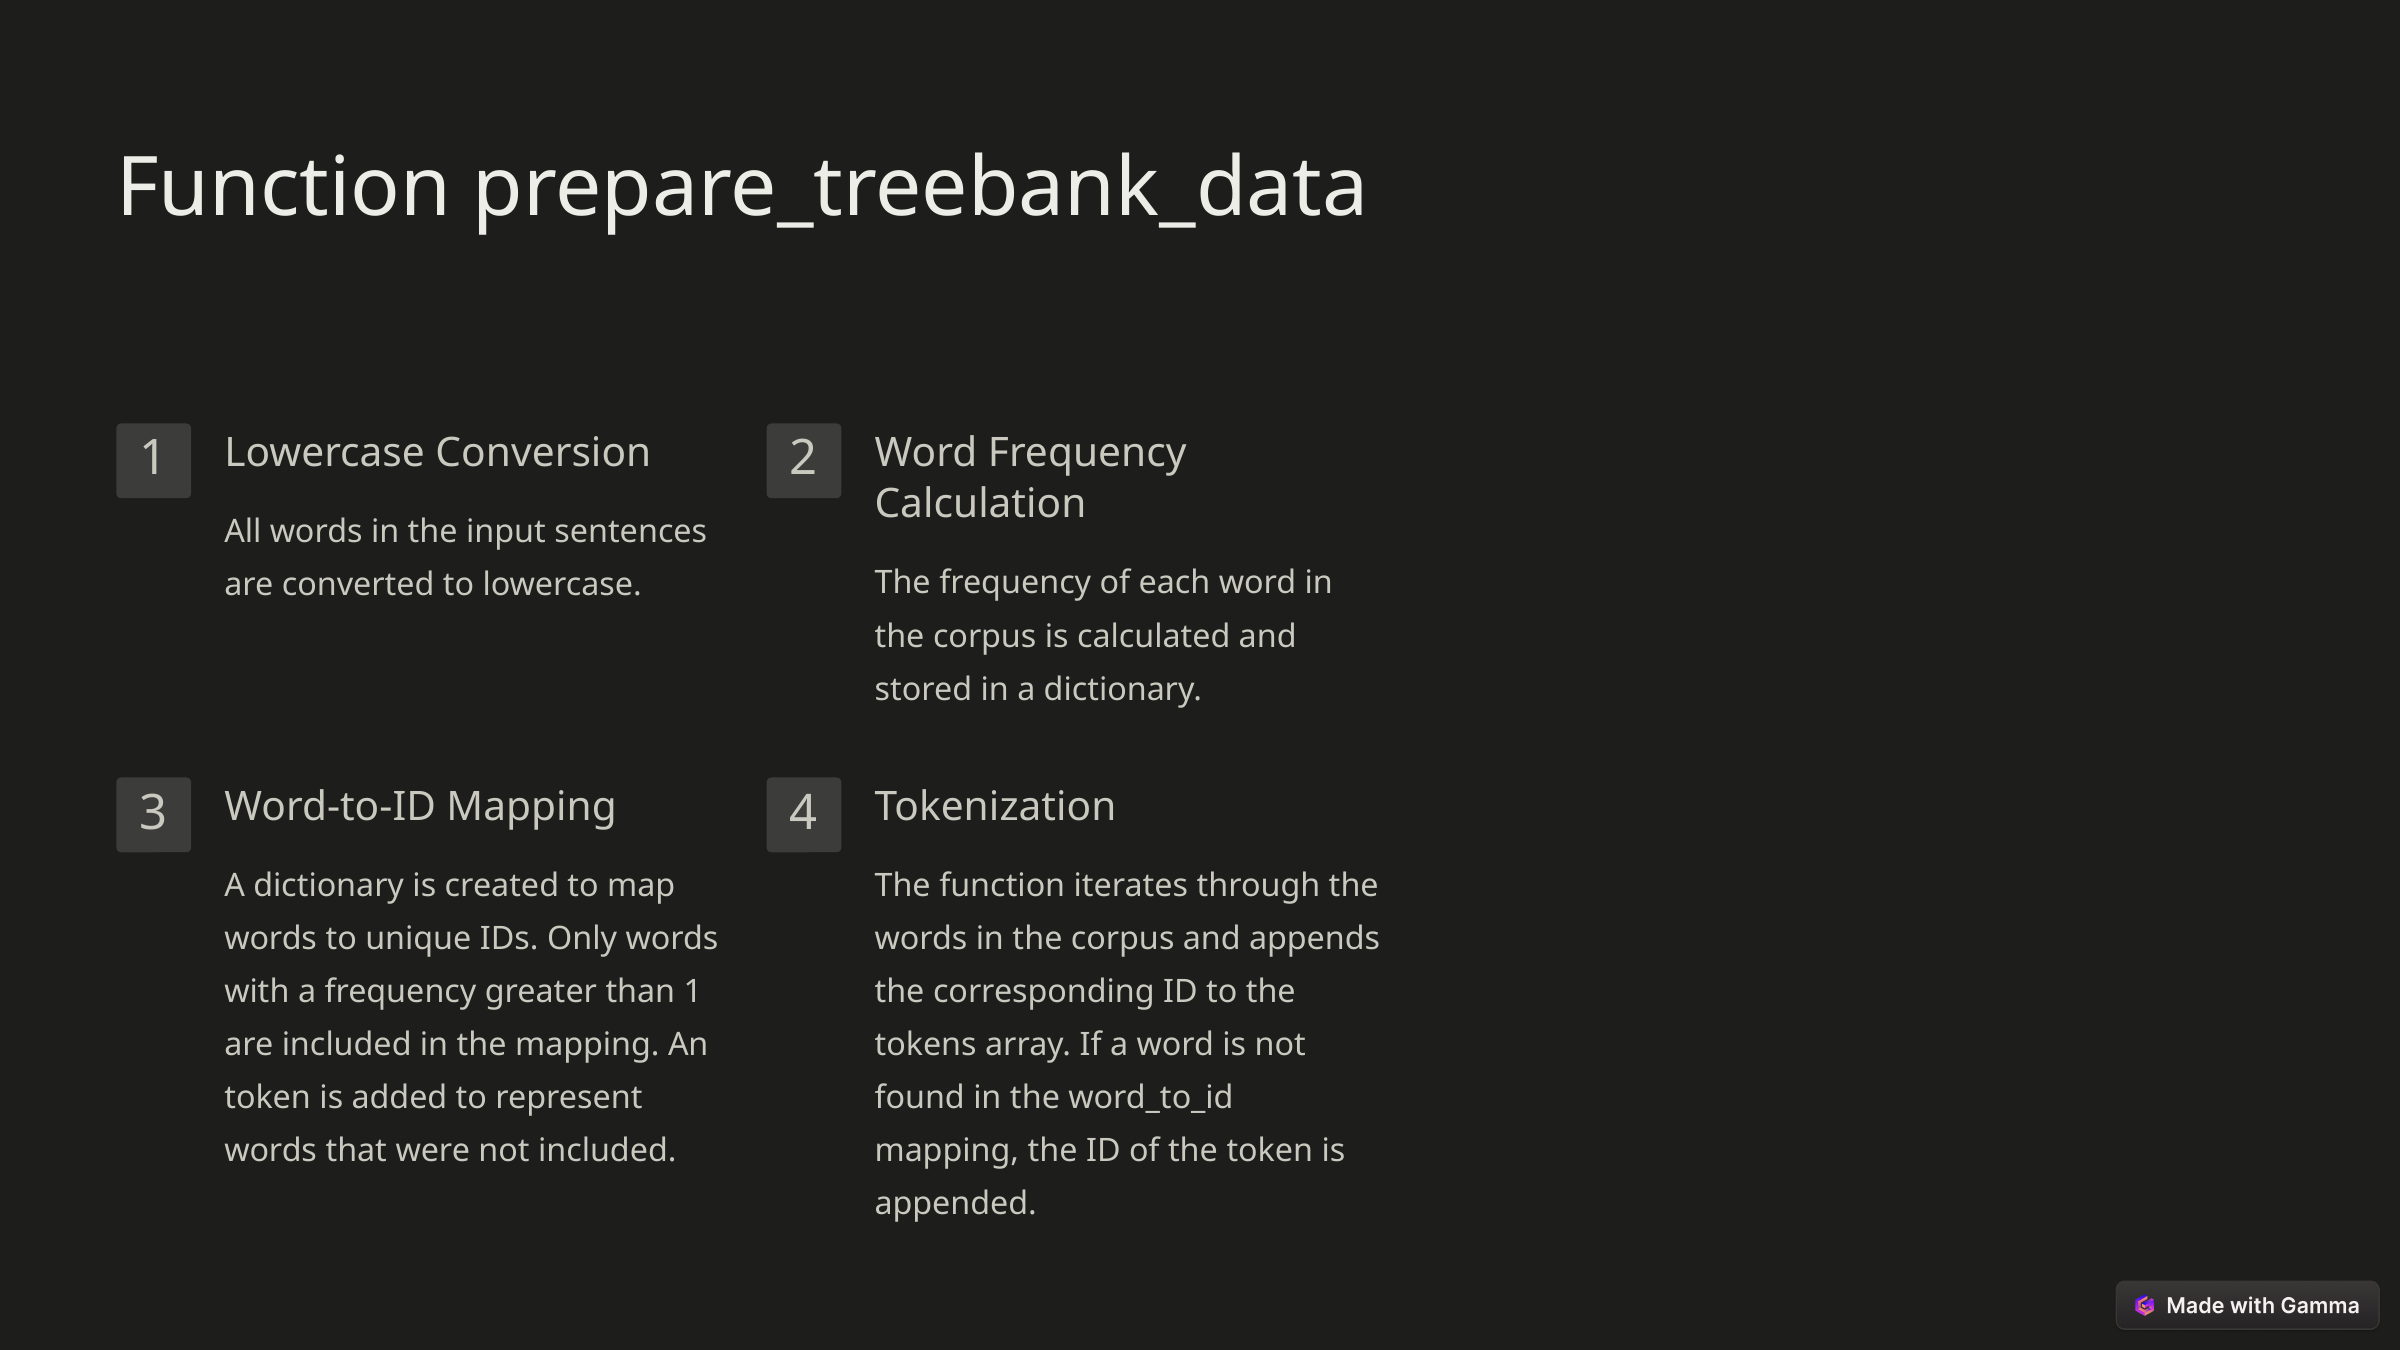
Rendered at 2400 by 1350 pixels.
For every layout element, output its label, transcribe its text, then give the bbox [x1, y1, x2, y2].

text_box [766, 777, 842, 853]
picture [2106, 1271, 2389, 1339]
text_box 4 [787, 789, 821, 840]
text_box Function prepare_treebank_data [116, 128, 1384, 337]
text_box Tokenization [874, 777, 1291, 830]
text_box Word-to-ID Mapping [224, 777, 656, 830]
text_box A dictionary is created to map words to unique IDs. Only words with a frequency greater than 1 are included in the mapping. An token is added to represent words that were not included. [224, 849, 734, 1222]
text_box 1 [142, 435, 166, 486]
text_box [116, 777, 192, 853]
text_box 2 [787, 435, 821, 486]
text_box The frequency of each word in the corpus is calculated and stored in a dictionary. [874, 547, 1384, 707]
text_box Word Frequency Calculation [874, 423, 1384, 528]
text_box All words in the input sentences are converted to lowercase. [224, 495, 734, 602]
text_box 3 [137, 789, 171, 840]
text_box The function iterates through the words in the corpus and appends the corresponding ID to the tokens array. If a word is not found in the word_to_id mapping, the ID of the token is appended. [874, 849, 1384, 1222]
text_box [116, 423, 192, 499]
text_box [766, 423, 842, 499]
text_box Lowercase Conversion [224, 423, 704, 476]
